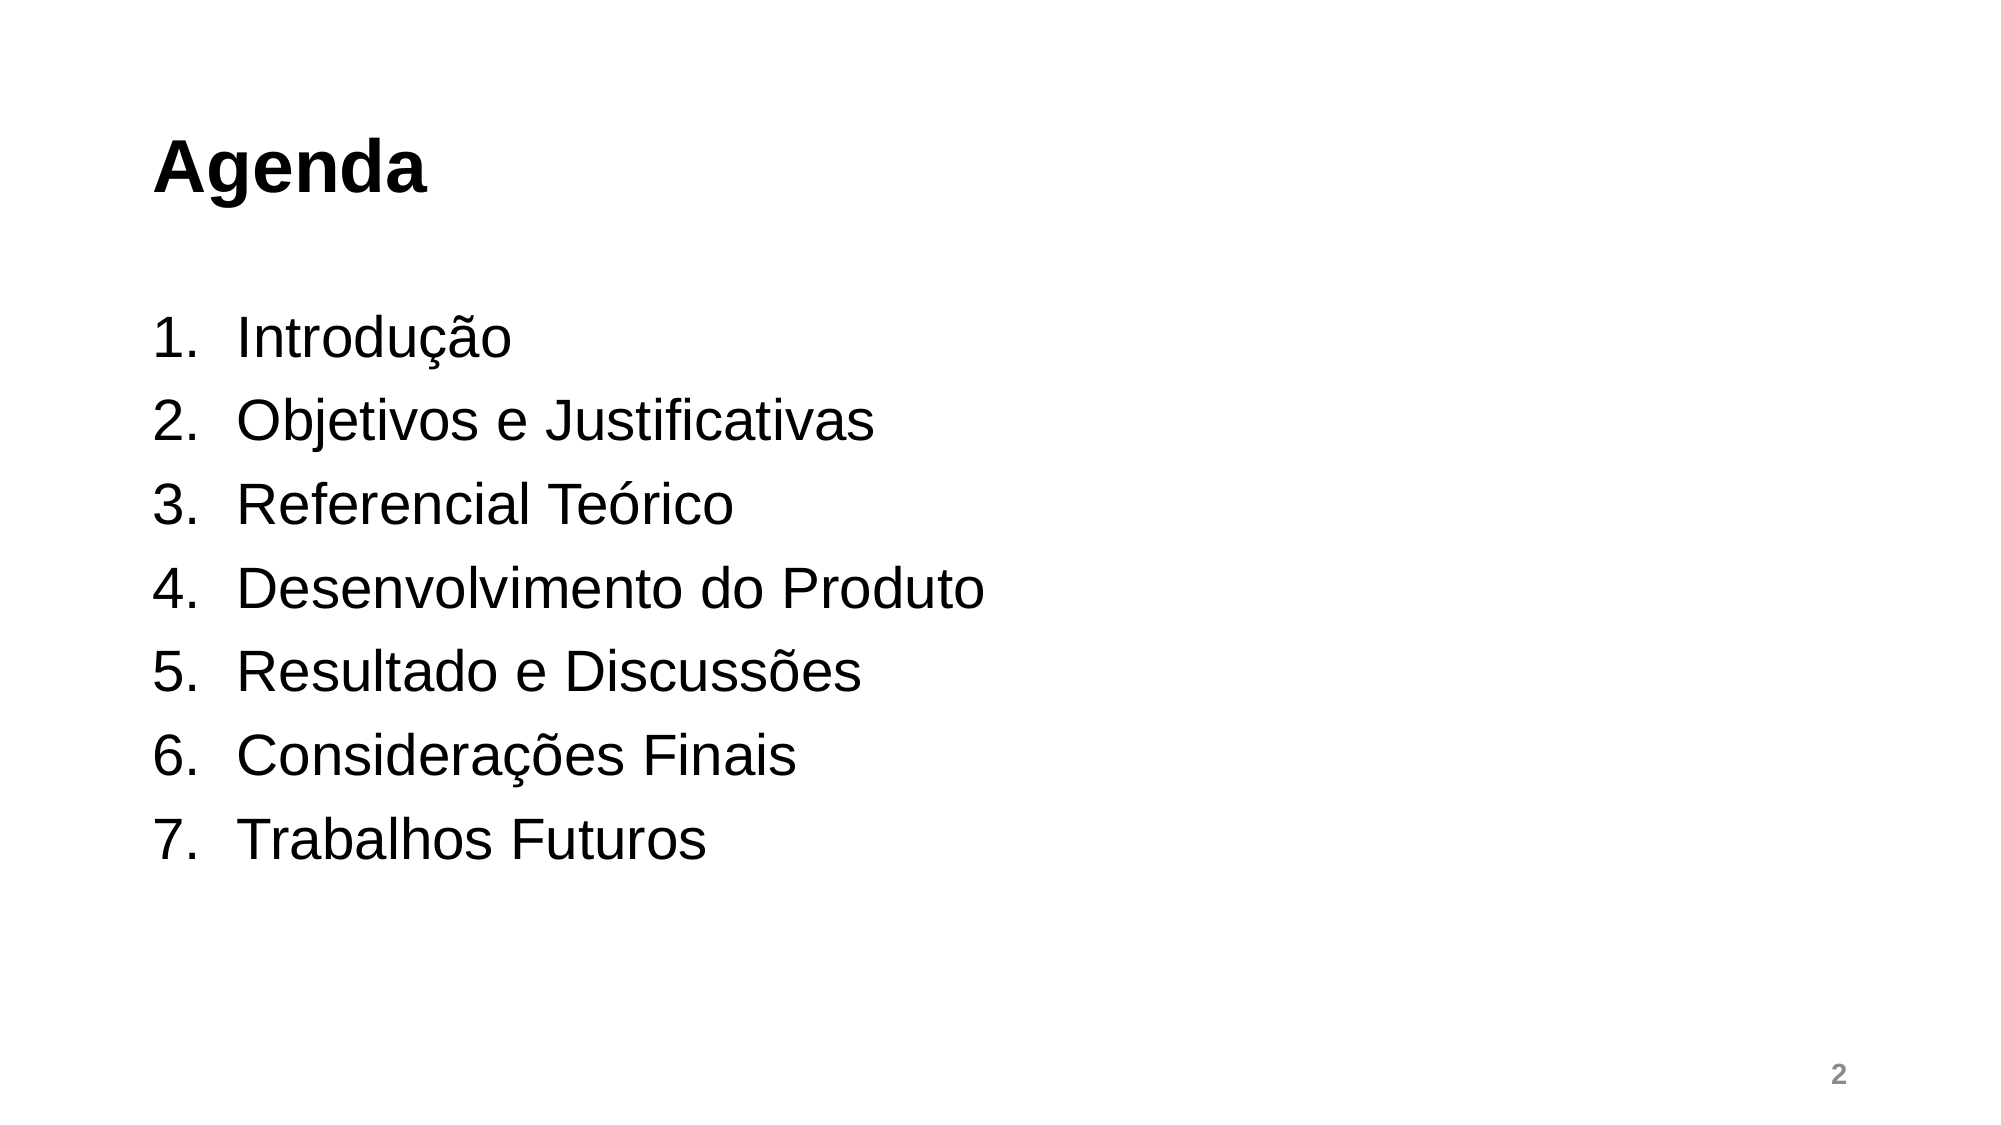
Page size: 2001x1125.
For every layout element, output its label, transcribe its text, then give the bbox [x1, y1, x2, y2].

slide_number 2 [1412, 1042, 1863, 1103]
list Introdução Objetivos e Justificativas Referencial Teórico Desenvolvimento do Produto Resultado e Discussões Considerações Finais Trabalhos Futuros [137, 299, 1863, 1014]
title Agenda [137, 59, 1863, 278]
